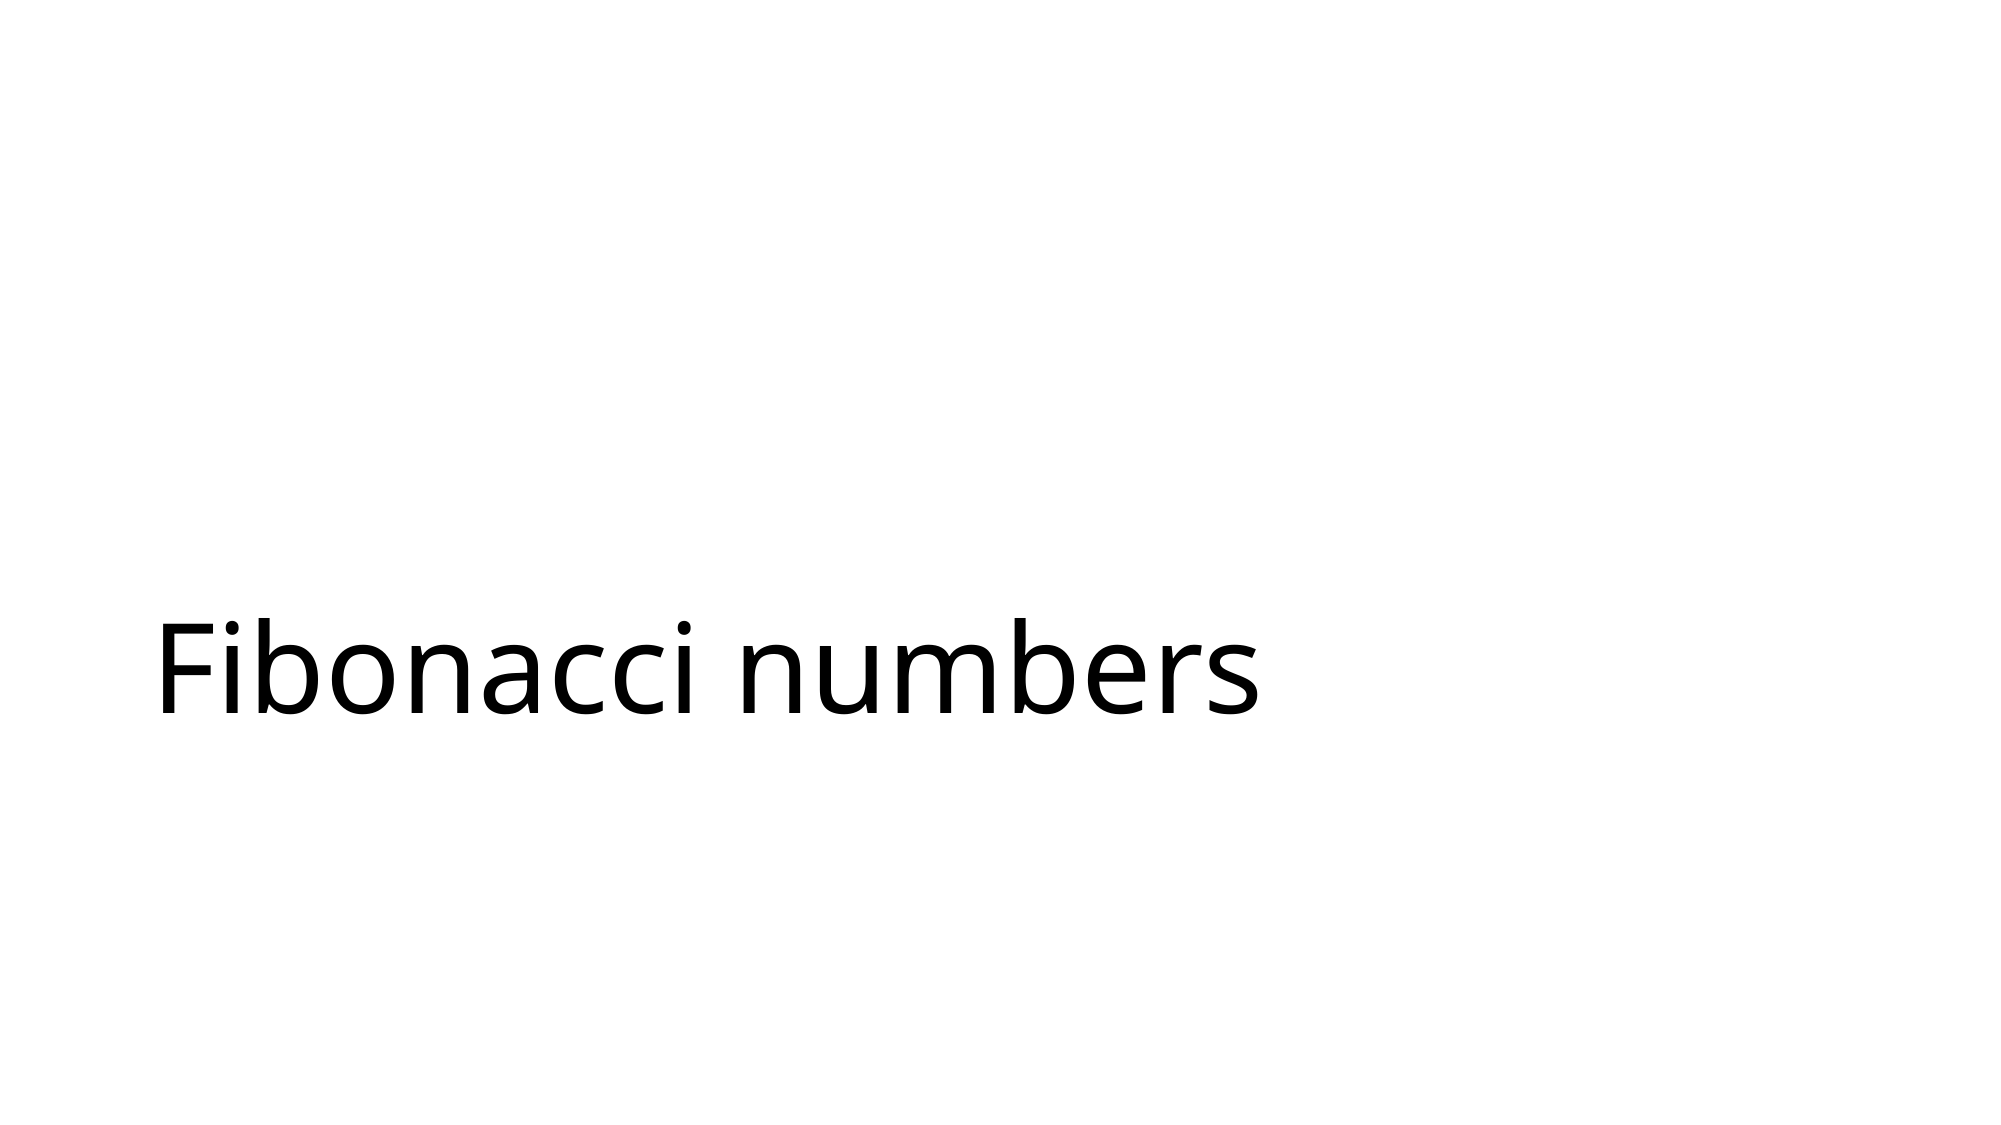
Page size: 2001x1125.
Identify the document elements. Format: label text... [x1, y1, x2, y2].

title Fibonacci numbers [136, 280, 1862, 749]
